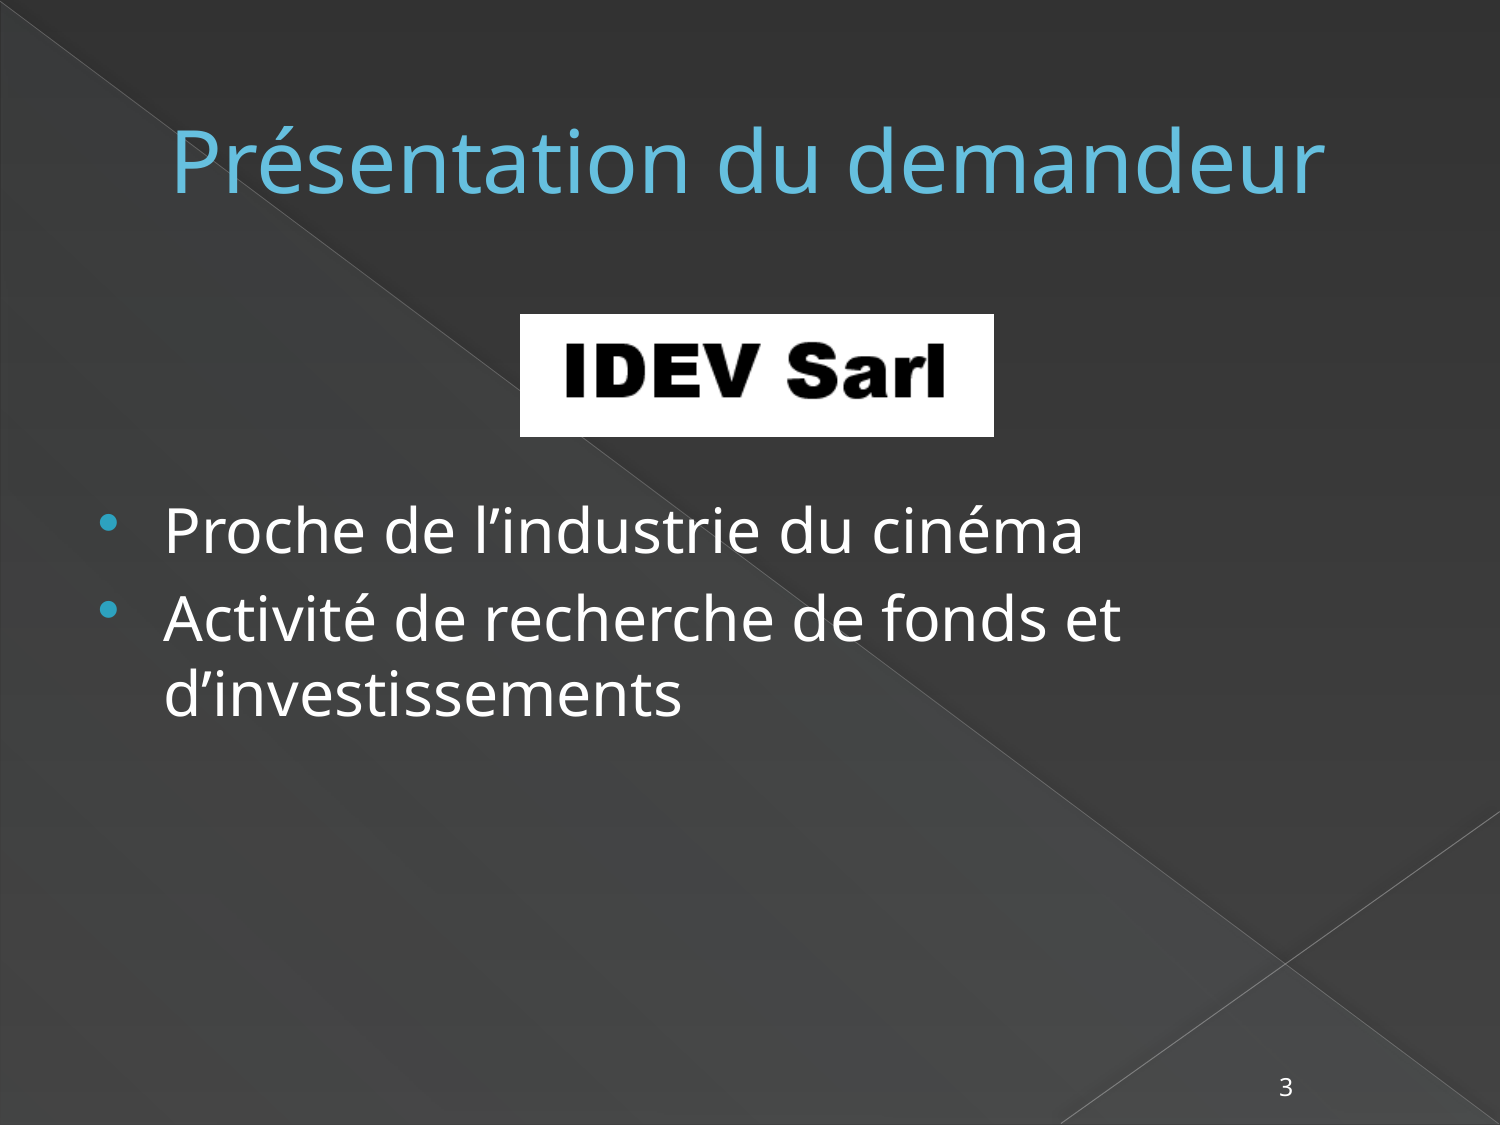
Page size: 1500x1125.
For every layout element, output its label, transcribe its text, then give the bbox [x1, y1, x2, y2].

list Proche de l’industrie du cinéma Activité de recherche de fonds et d’investissements [75, 308, 1425, 1059]
picture [520, 314, 994, 437]
slide_number 3 [1245, 1063, 1328, 1113]
title Présentation du demandeur [75, 43, 1425, 274]
